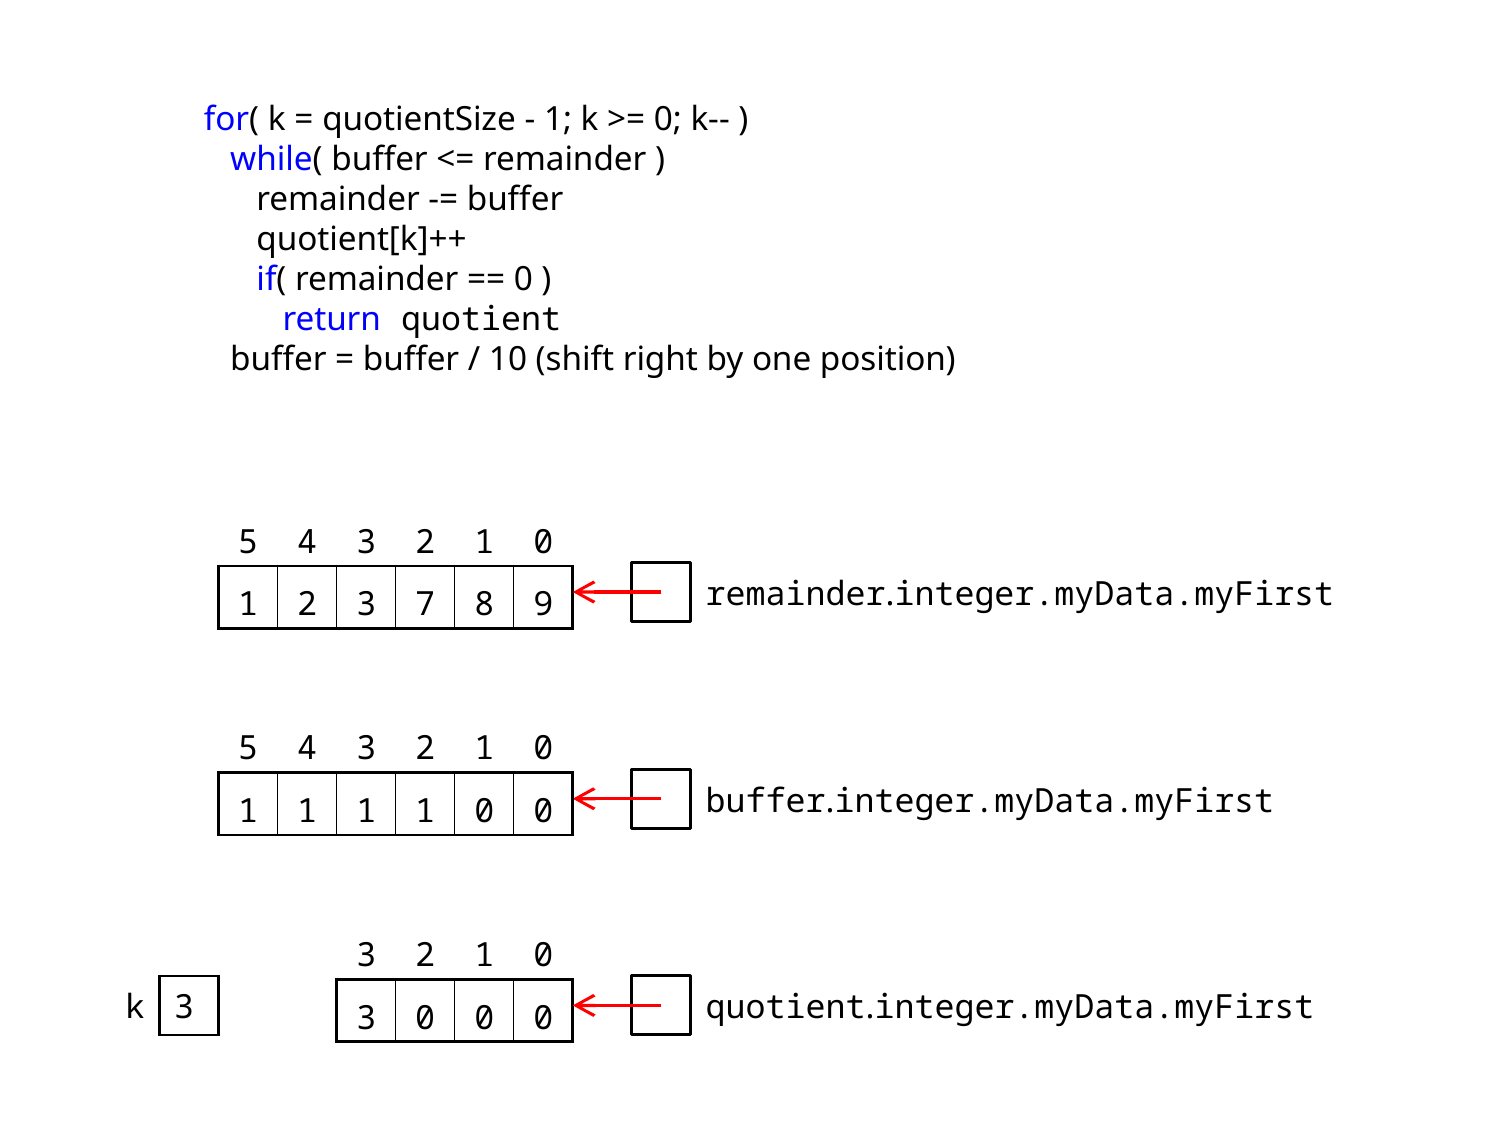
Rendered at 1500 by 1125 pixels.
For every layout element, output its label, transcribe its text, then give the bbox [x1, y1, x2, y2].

text_box remainder.integer.myData.myFirst [690, 562, 1370, 622]
table_cell 1 [337, 774, 395, 834]
table_header 1 [455, 917, 514, 978]
table_header 0 [514, 710, 573, 771]
list for( k = quotientSize - 1; k >= 0; k-- ) while( buffer <= remainder ) remainder -= buffer quotient[k]++ if( remainder == 0 ) return quotient buffer = buffer / 10 (shift right by one position) [188, 89, 1312, 386]
table_header 5 [219, 503, 278, 565]
table_cell 0 [514, 981, 571, 1040]
text_box [630, 767, 693, 830]
table_cell 0 [455, 774, 513, 834]
table_header 2 [396, 917, 455, 978]
table_cell 8 [455, 567, 513, 627]
text_box buffer.integer.myData.myFirst [690, 769, 1370, 829]
table_header 0 [514, 917, 573, 978]
table_header 2 [396, 710, 455, 771]
table_header 4 [278, 710, 337, 771]
table_header 3 [161, 977, 217, 1034]
table_cell 1 [220, 567, 277, 627]
table_cell 0 [396, 981, 454, 1040]
table_header 1 [455, 503, 514, 565]
table_header 3 [337, 503, 396, 565]
table_header 2 [396, 503, 455, 565]
table_cell 7 [396, 567, 454, 627]
table_cell 1 [396, 774, 454, 834]
text_box quotient.integer.myData.myFirst [690, 975, 1370, 1035]
table_cell 1 [278, 774, 336, 834]
table_header 3 [337, 710, 396, 771]
table_cell 0 [455, 981, 513, 1040]
table_header 3 [337, 917, 396, 978]
table_header 4 [278, 503, 337, 565]
text_box [630, 560, 693, 624]
table_cell 3 [338, 981, 395, 1040]
table_cell 3 [337, 567, 395, 627]
table_header k [100, 976, 158, 1035]
table_cell 0 [514, 774, 571, 834]
table_cell 2 [278, 567, 336, 627]
text_box [630, 974, 693, 1037]
table_header 0 [514, 503, 573, 565]
table_header 1 [455, 710, 514, 771]
table_cell 1 [220, 774, 277, 834]
table_cell 9 [514, 567, 571, 627]
table_header 5 [219, 710, 278, 771]
